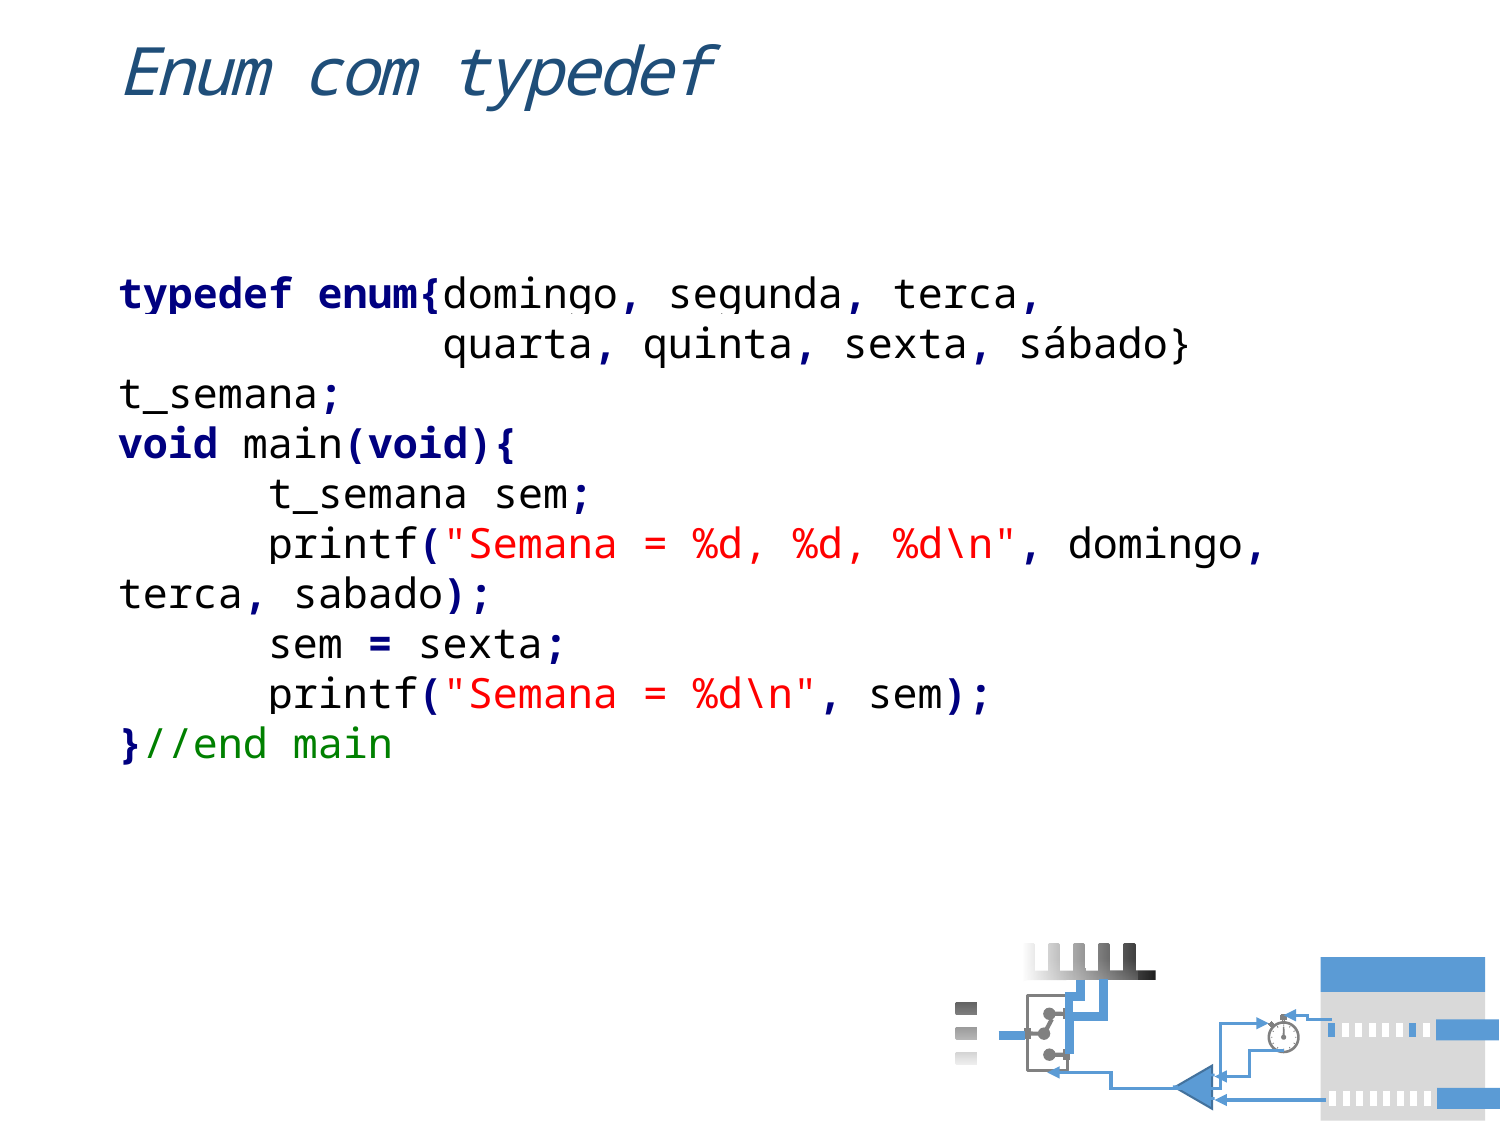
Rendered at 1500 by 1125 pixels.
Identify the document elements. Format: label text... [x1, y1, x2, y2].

text_box typedef enum{domingo, segunda, terca, quarta, quinta, sexta, sábado} t_semana; void main(void){ t_semana sem; printf("Semana = %d, %d, %d\n", domingo, terca, sabado); sem = sexta; printf("Semana = %d\n", sem); }//end main [103, 259, 1397, 775]
title Enum com typedef [103, 17, 1397, 131]
